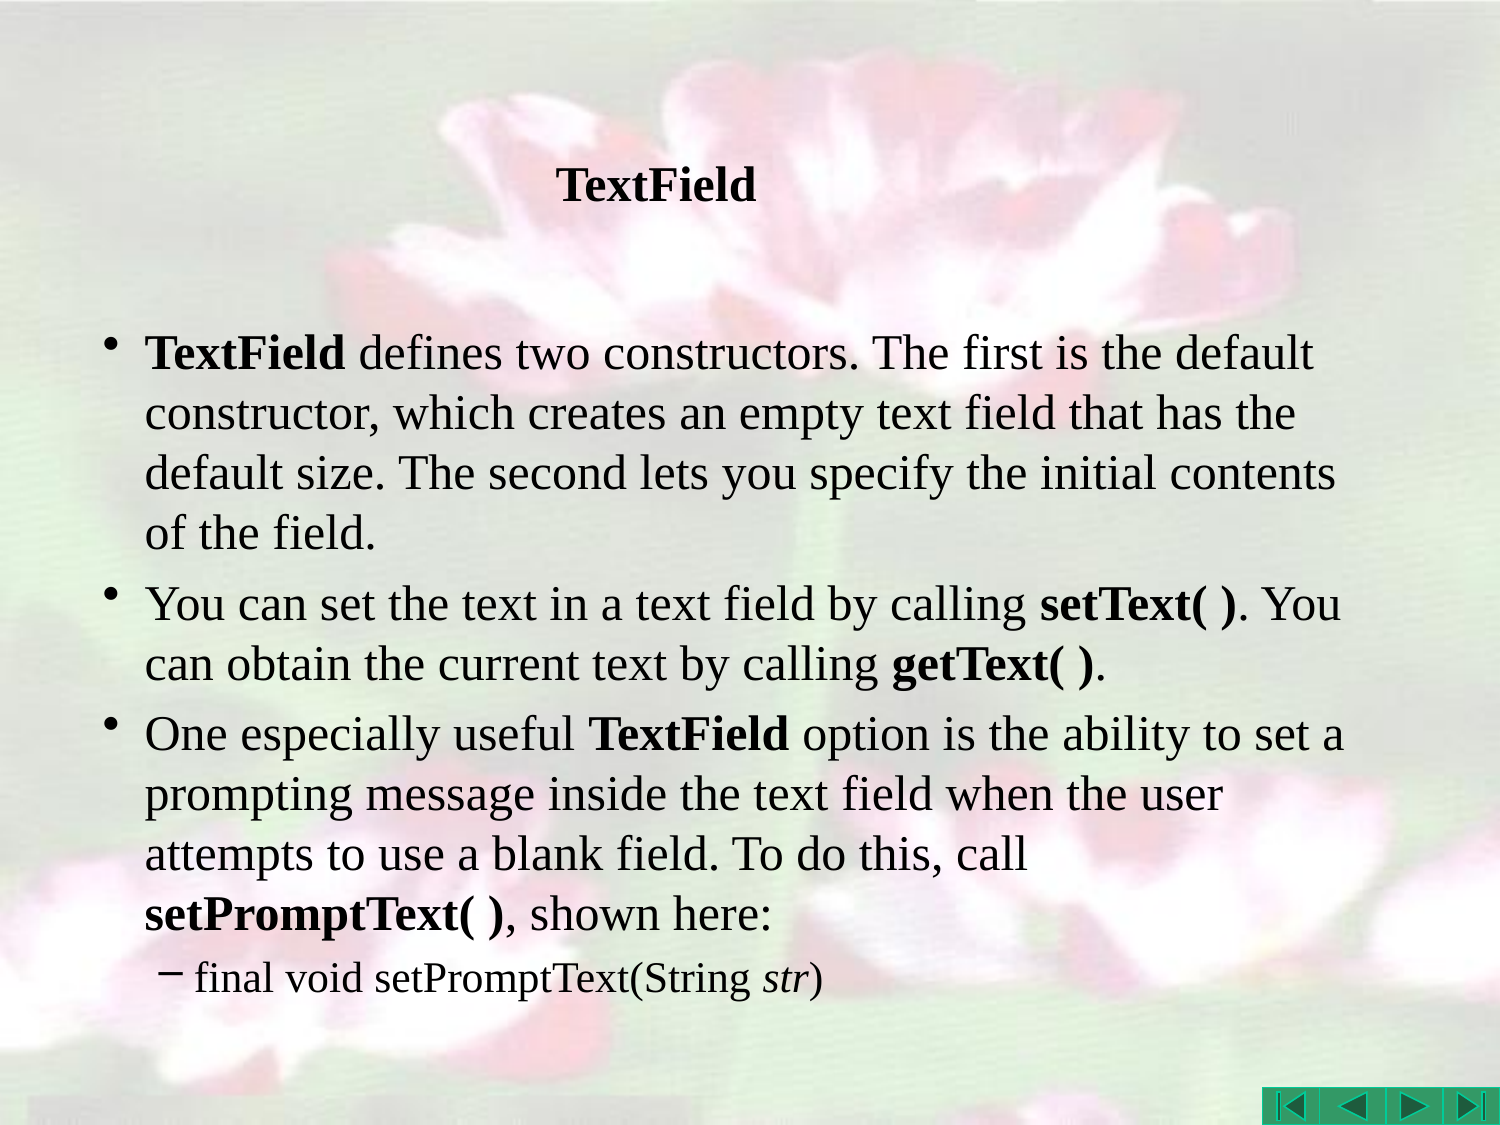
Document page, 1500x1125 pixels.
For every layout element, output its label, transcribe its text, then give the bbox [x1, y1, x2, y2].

picture [0, 0, 1500, 1125]
title TextField [112, 125, 1200, 238]
list TextField defines two constructors. The first is the default constructor, which creates an empty text field that has the default size. The second lets you specify the initial contents of the field. You can set the text in a text field by calling setText( ). You can obtain the current text by calling getText( ). One especially useful TextField option is the ability to set a prompting message inside the text field when the user attempts to use a blank field. To do this, call setPromptText( ), shown here: final void setPromptText(String str) [87, 312, 1363, 1062]
